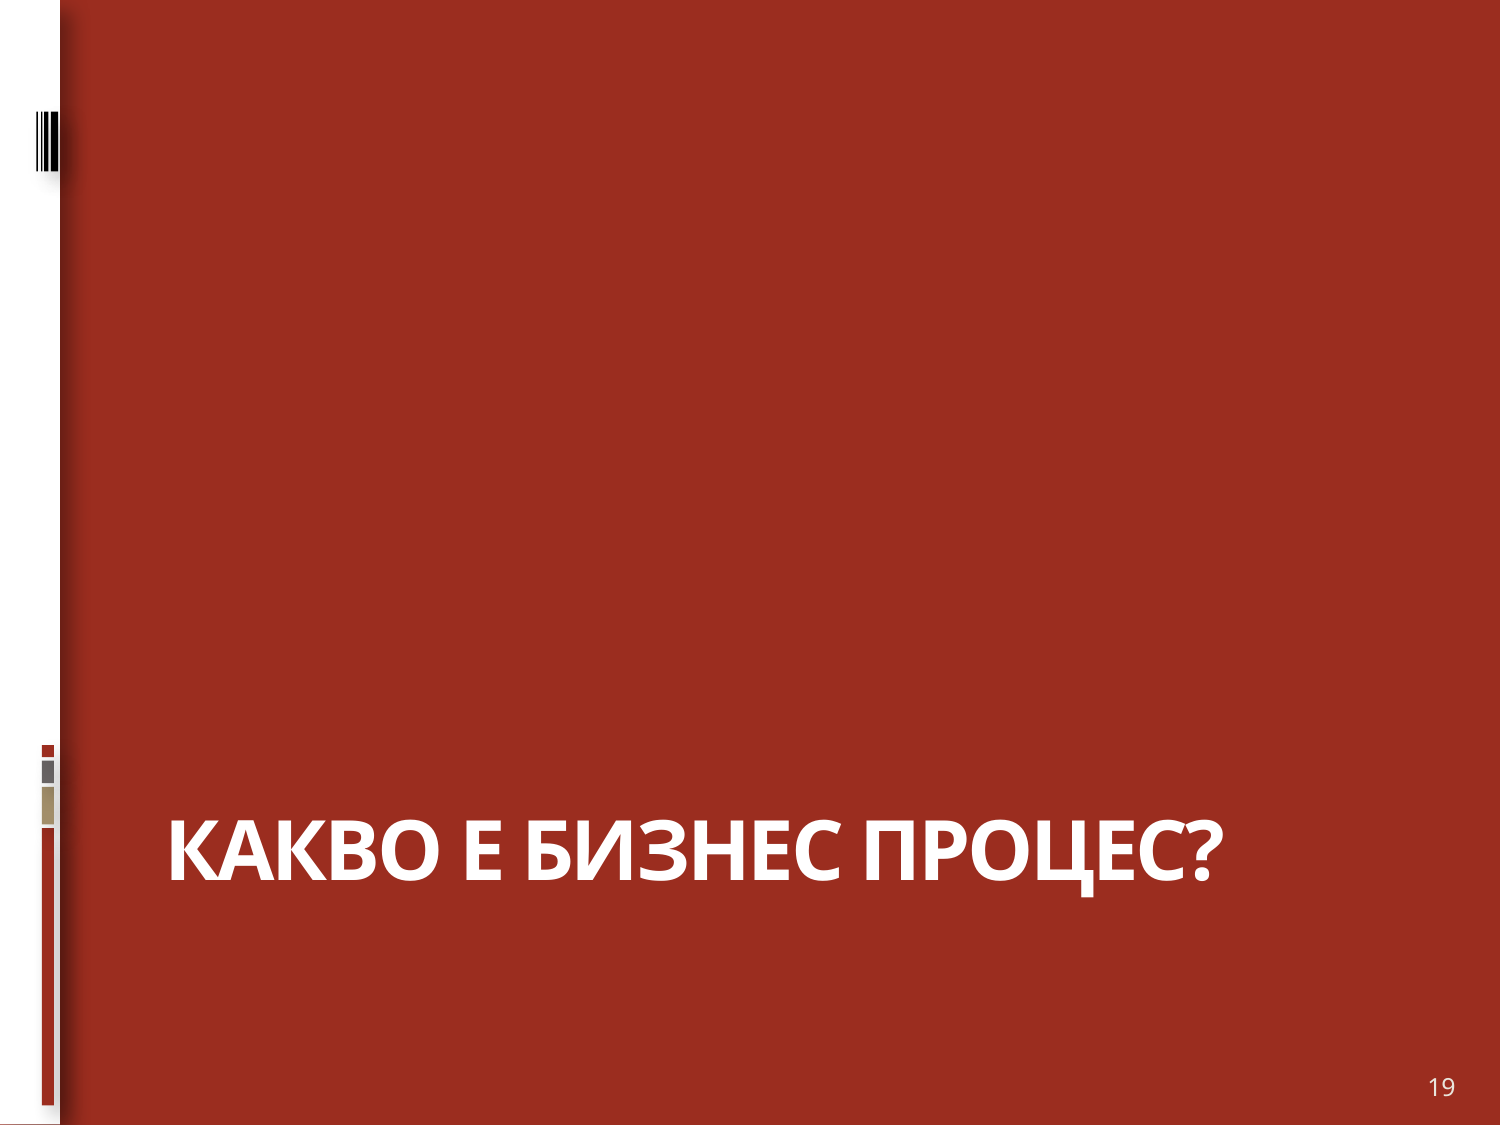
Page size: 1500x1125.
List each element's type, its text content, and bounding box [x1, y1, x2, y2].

title Какво е бизнес процес? [150, 668, 1425, 905]
slide_number 19 [1412, 1052, 1488, 1113]
